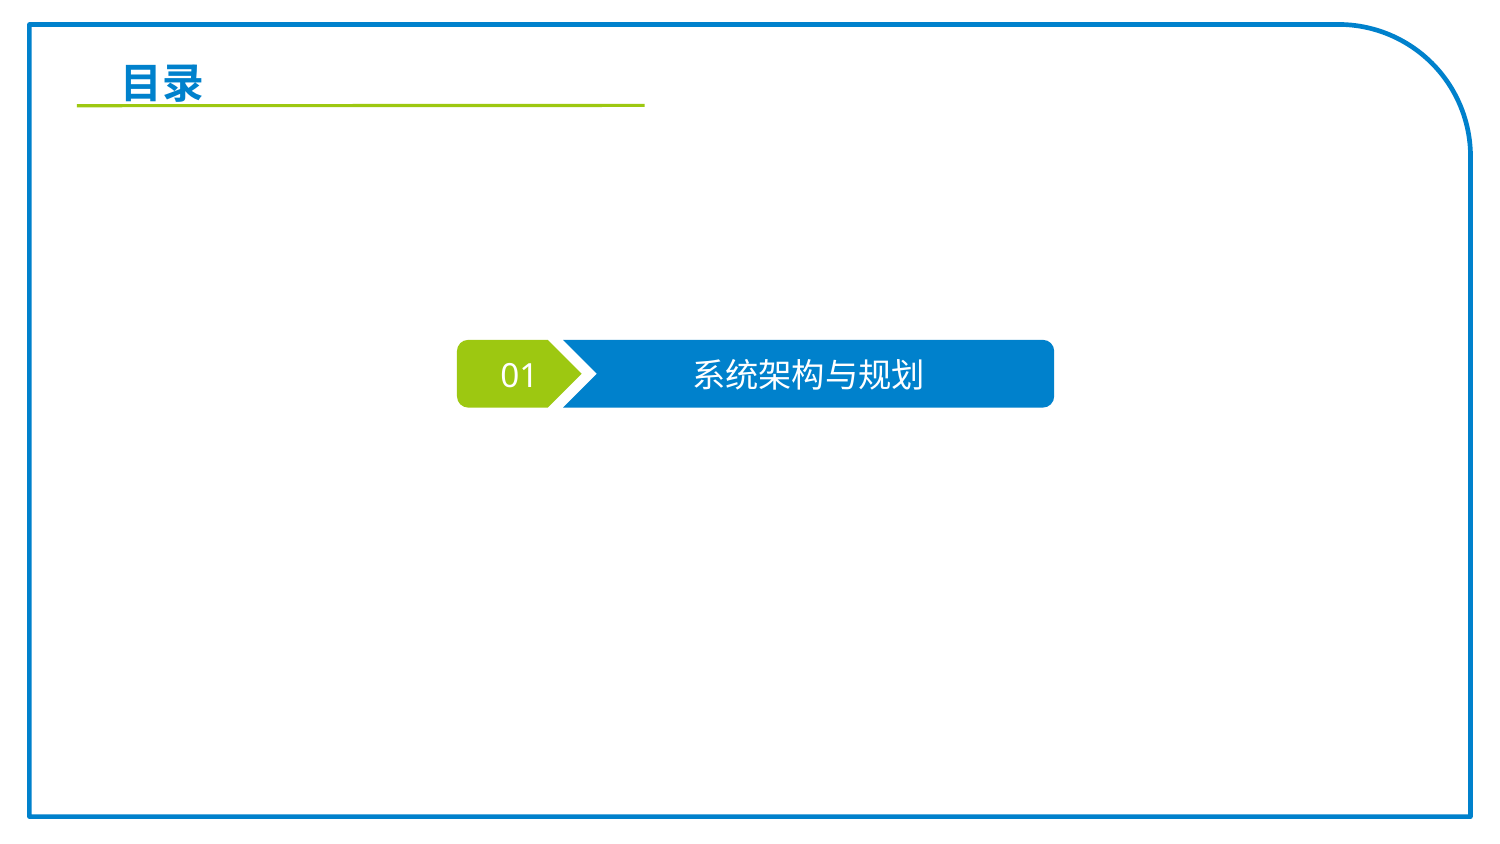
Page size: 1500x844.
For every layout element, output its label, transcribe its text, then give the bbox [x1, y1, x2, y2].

title 目录 [105, 46, 648, 117]
text_box 系统架构与规划 [563, 339, 1055, 408]
text_box 01 [456, 339, 582, 408]
